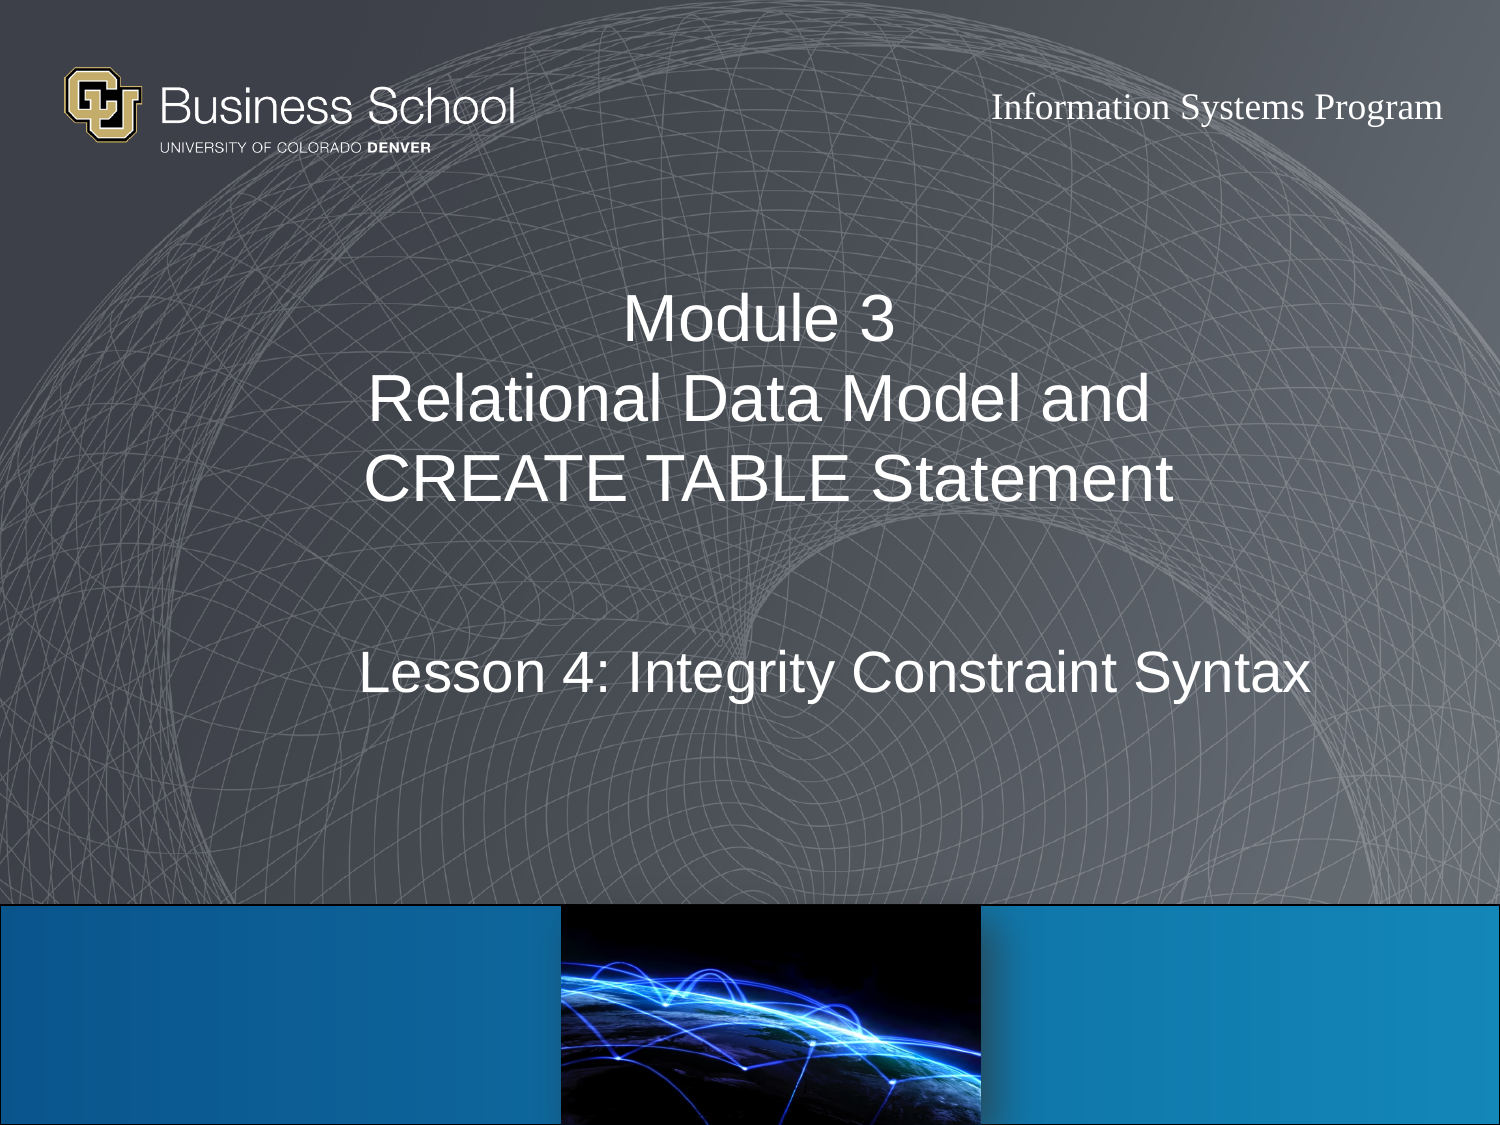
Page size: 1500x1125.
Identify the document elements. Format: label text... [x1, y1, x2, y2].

picture [0, 0, 1500, 904]
title Module 3 Relational Data Model and CREATE TABLE Statement [162, 274, 1376, 463]
picture [561, 905, 981, 1125]
subtitle Lesson 4: Integrity Constraint Syntax [122, 633, 1314, 775]
